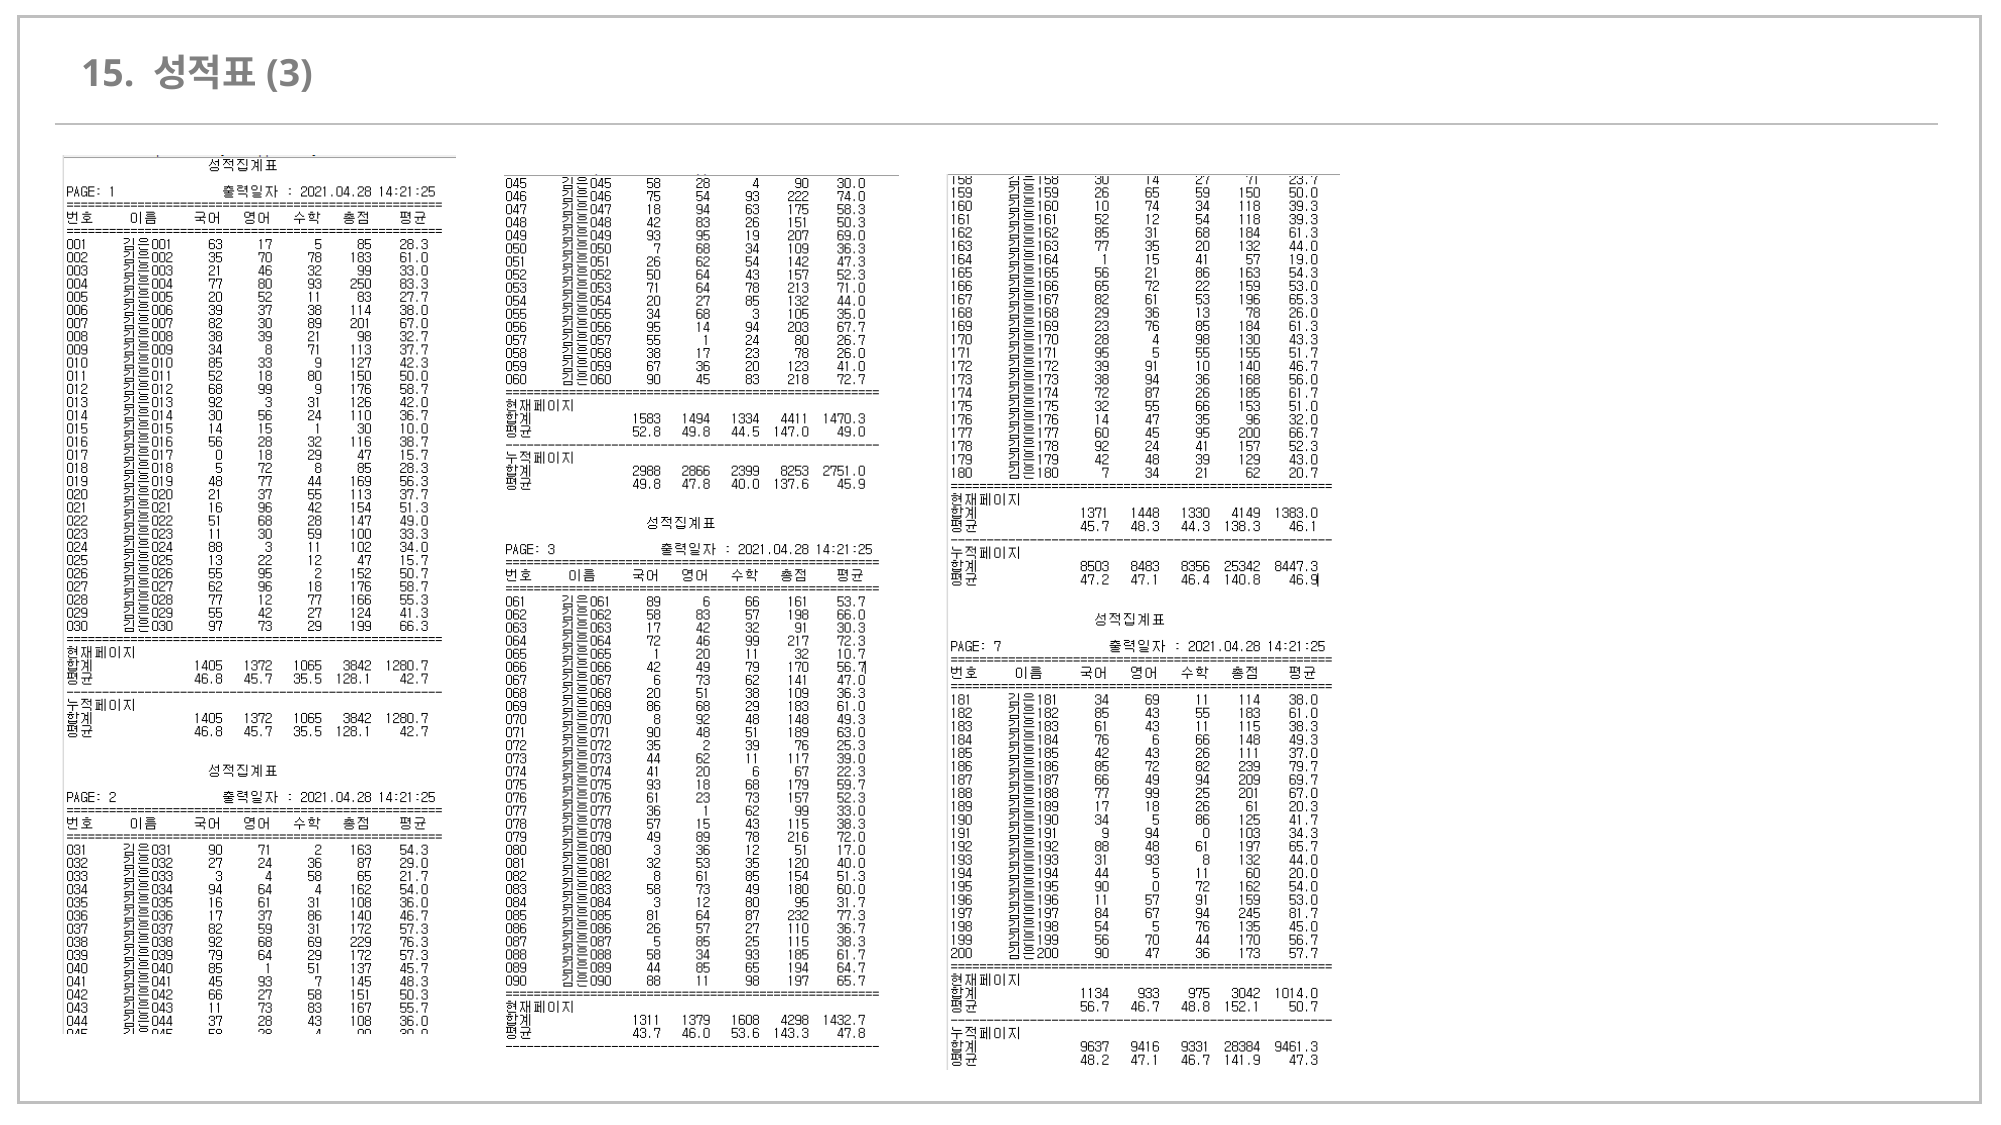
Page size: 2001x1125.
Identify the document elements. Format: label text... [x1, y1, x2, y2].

text_box 15. 성적표(3) [66, 41, 328, 102]
picture [946, 174, 1340, 1070]
picture [504, 174, 899, 1053]
picture [62, 155, 456, 1034]
